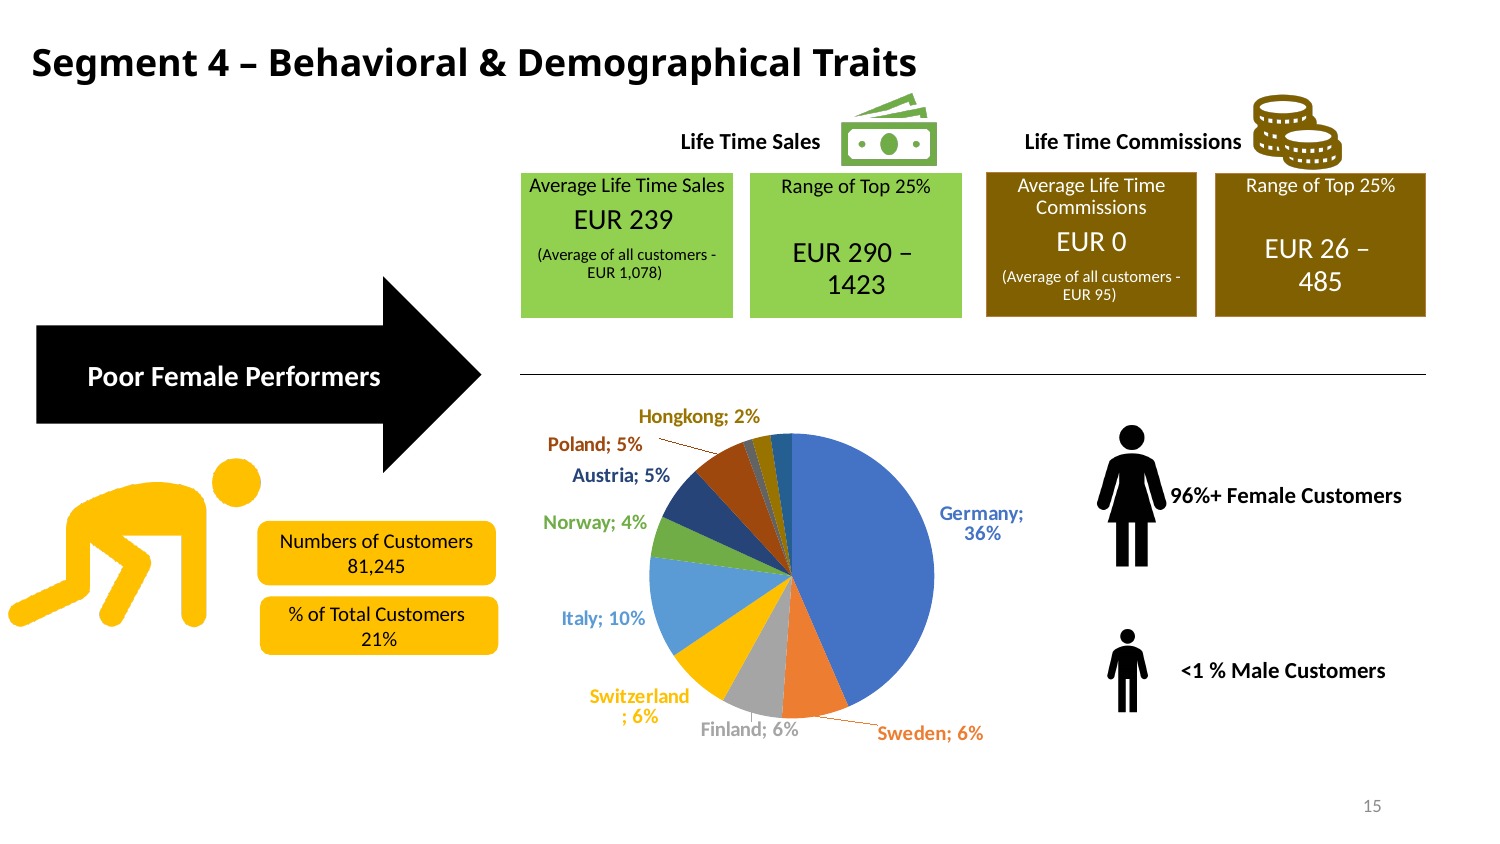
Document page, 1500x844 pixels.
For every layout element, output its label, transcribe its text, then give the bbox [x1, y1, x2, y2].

text_box Life Time Commissions [1017, 119, 1245, 163]
text_box % of Total Customers 21% [280, 596, 499, 655]
text_box Poor Female Performers [35, 273, 483, 476]
chart [521, 396, 1078, 756]
text_box <1 % Male Customers [1172, 648, 1400, 692]
text_box Range of Top 25% EUR 26 – 485 [1215, 173, 1426, 317]
text_box Range of Top 25% EUR 290 – 1423 [750, 173, 962, 318]
picture [1245, 82, 1346, 182]
text_box Average Life Time Sales EUR 239 (Average of all customers - EUR 1,078) [521, 173, 733, 318]
text_box Life Time Sales [634, 119, 837, 163]
slide_number 15 [1059, 782, 1397, 827]
text_box Numbers of Customers 81,245 [280, 520, 496, 586]
picture [1078, 420, 1207, 571]
picture [0, 396, 280, 688]
text_box 96%+ Female Customers [1207, 473, 1403, 517]
picture [1083, 626, 1172, 715]
title Segment 4 – Behavioral & Demographical Traits [16, 16, 1486, 113]
picture [837, 79, 941, 183]
text_box Average Life Time Commissions EUR 0 (Average of all customers - EUR 95) [986, 172, 1197, 317]
